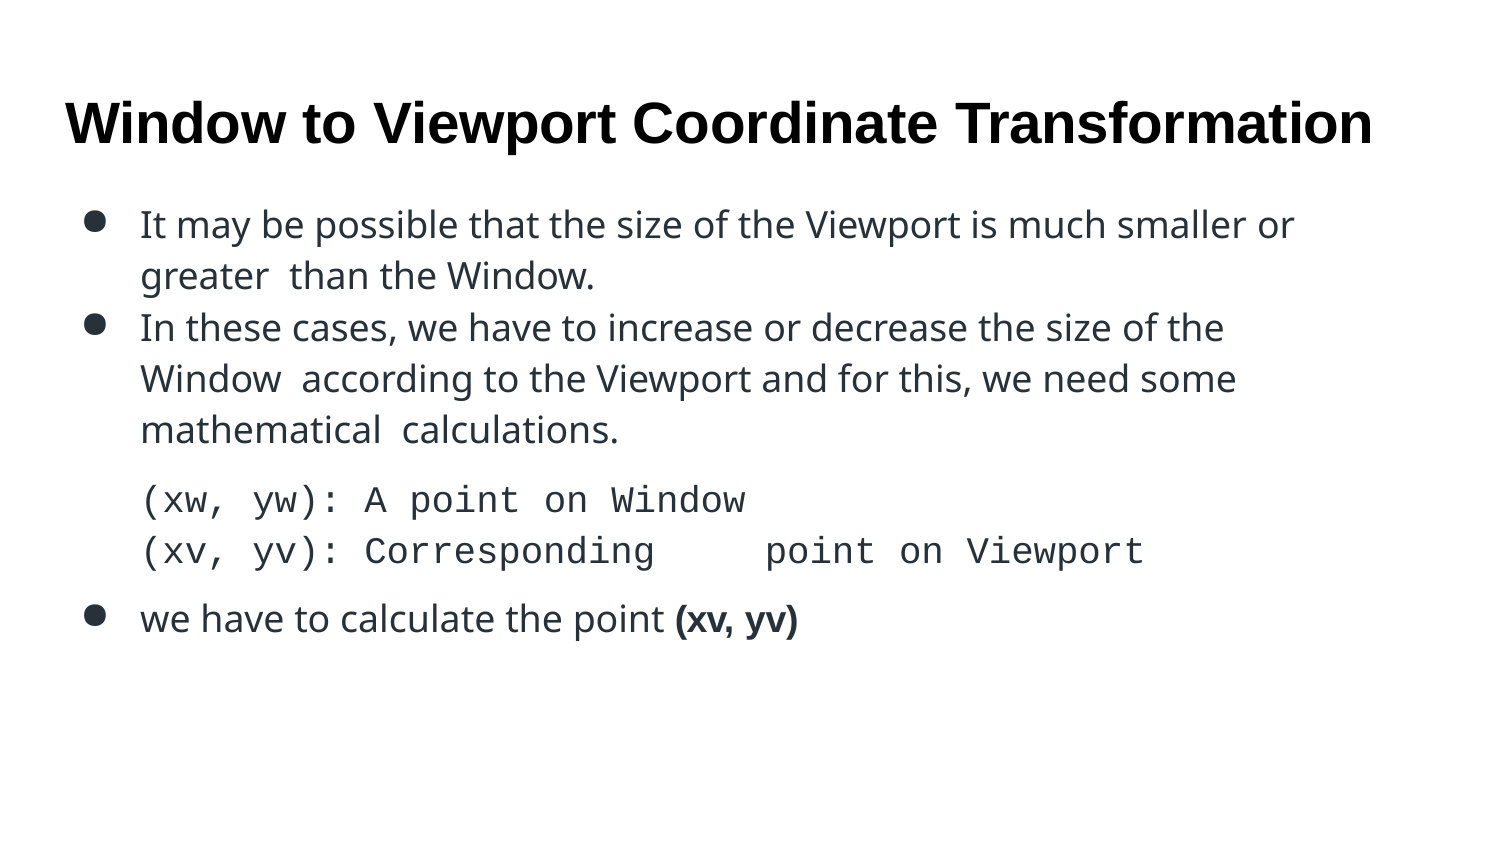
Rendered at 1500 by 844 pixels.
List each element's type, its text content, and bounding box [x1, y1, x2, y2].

title Window to Viewport Coordinate Transformation [63, 82, 1387, 226]
text_box It may be possible that the size of the Viewport is much smaller or greater than the Window. In these cases, we have to increase or decrease the size of the Window according to the Viewport and for this, we need some mathematical calculations. (xw, yw): A point on Window (xv, yv): Corresponding point on Viewport we have to calculate the point (xv, yv) [77, 192, 1360, 640]
